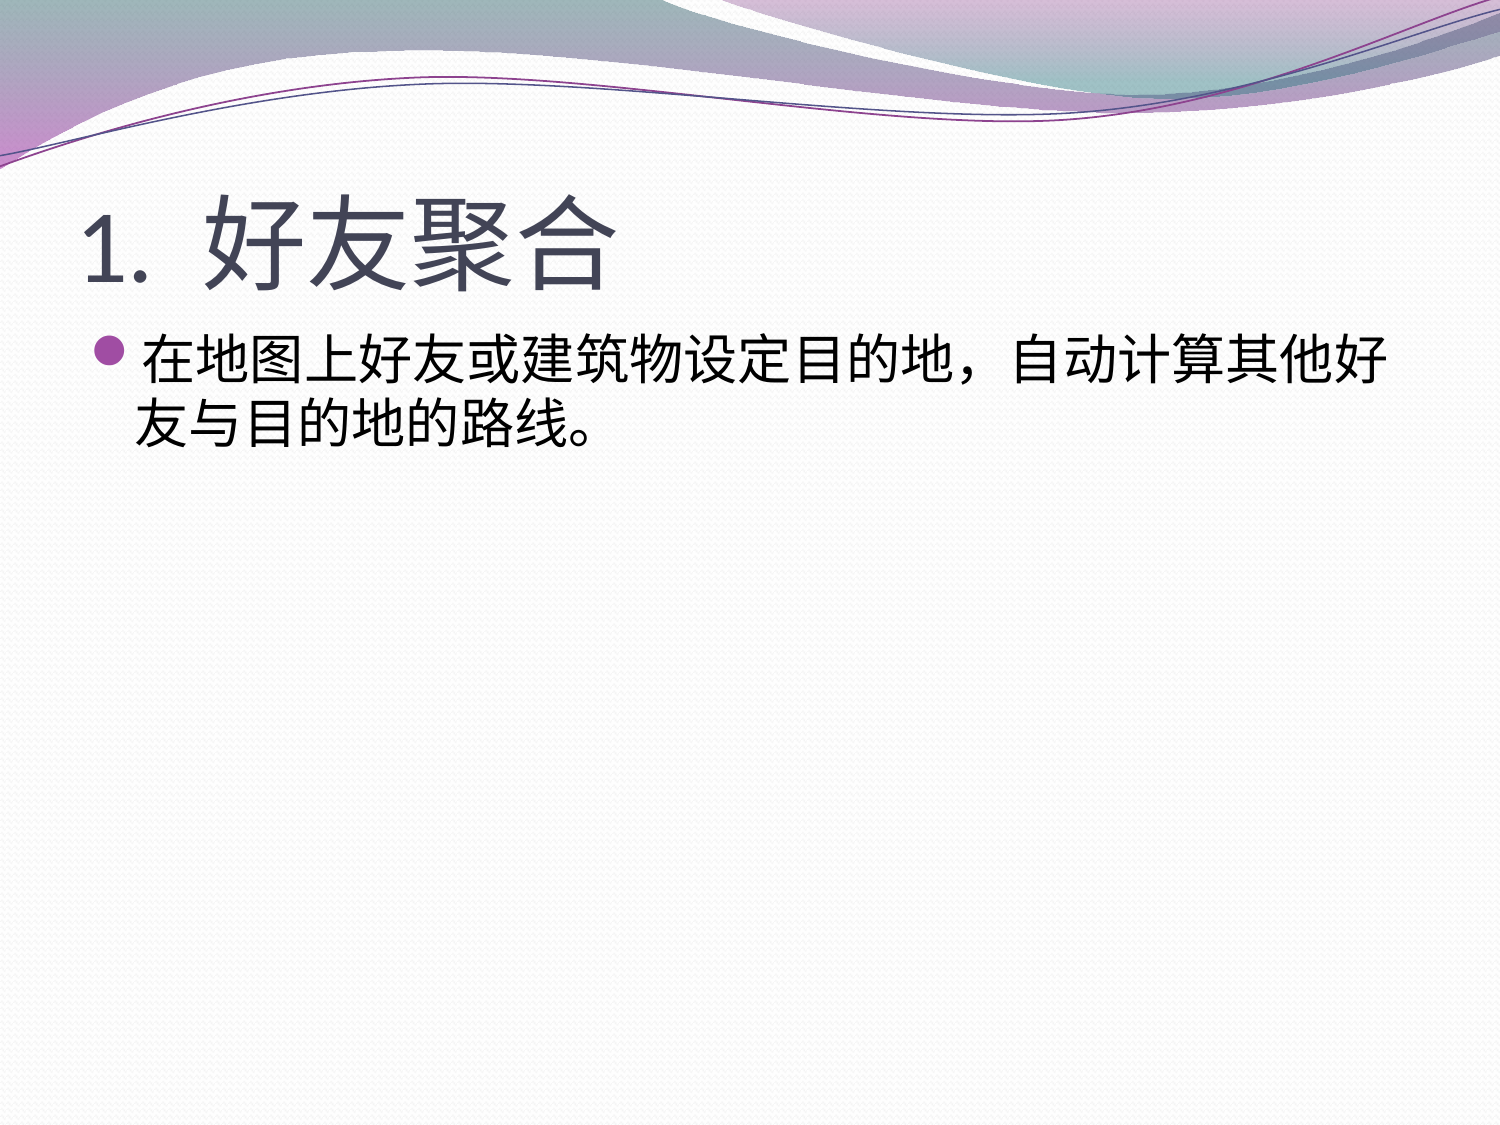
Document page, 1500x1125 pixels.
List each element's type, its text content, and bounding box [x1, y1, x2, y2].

list 在地图上好友或建筑物设定目的地，自动计算其他好友与目的地的路线。 [74, 317, 1426, 1038]
title 1. 好友聚合 [74, 115, 1426, 304]
